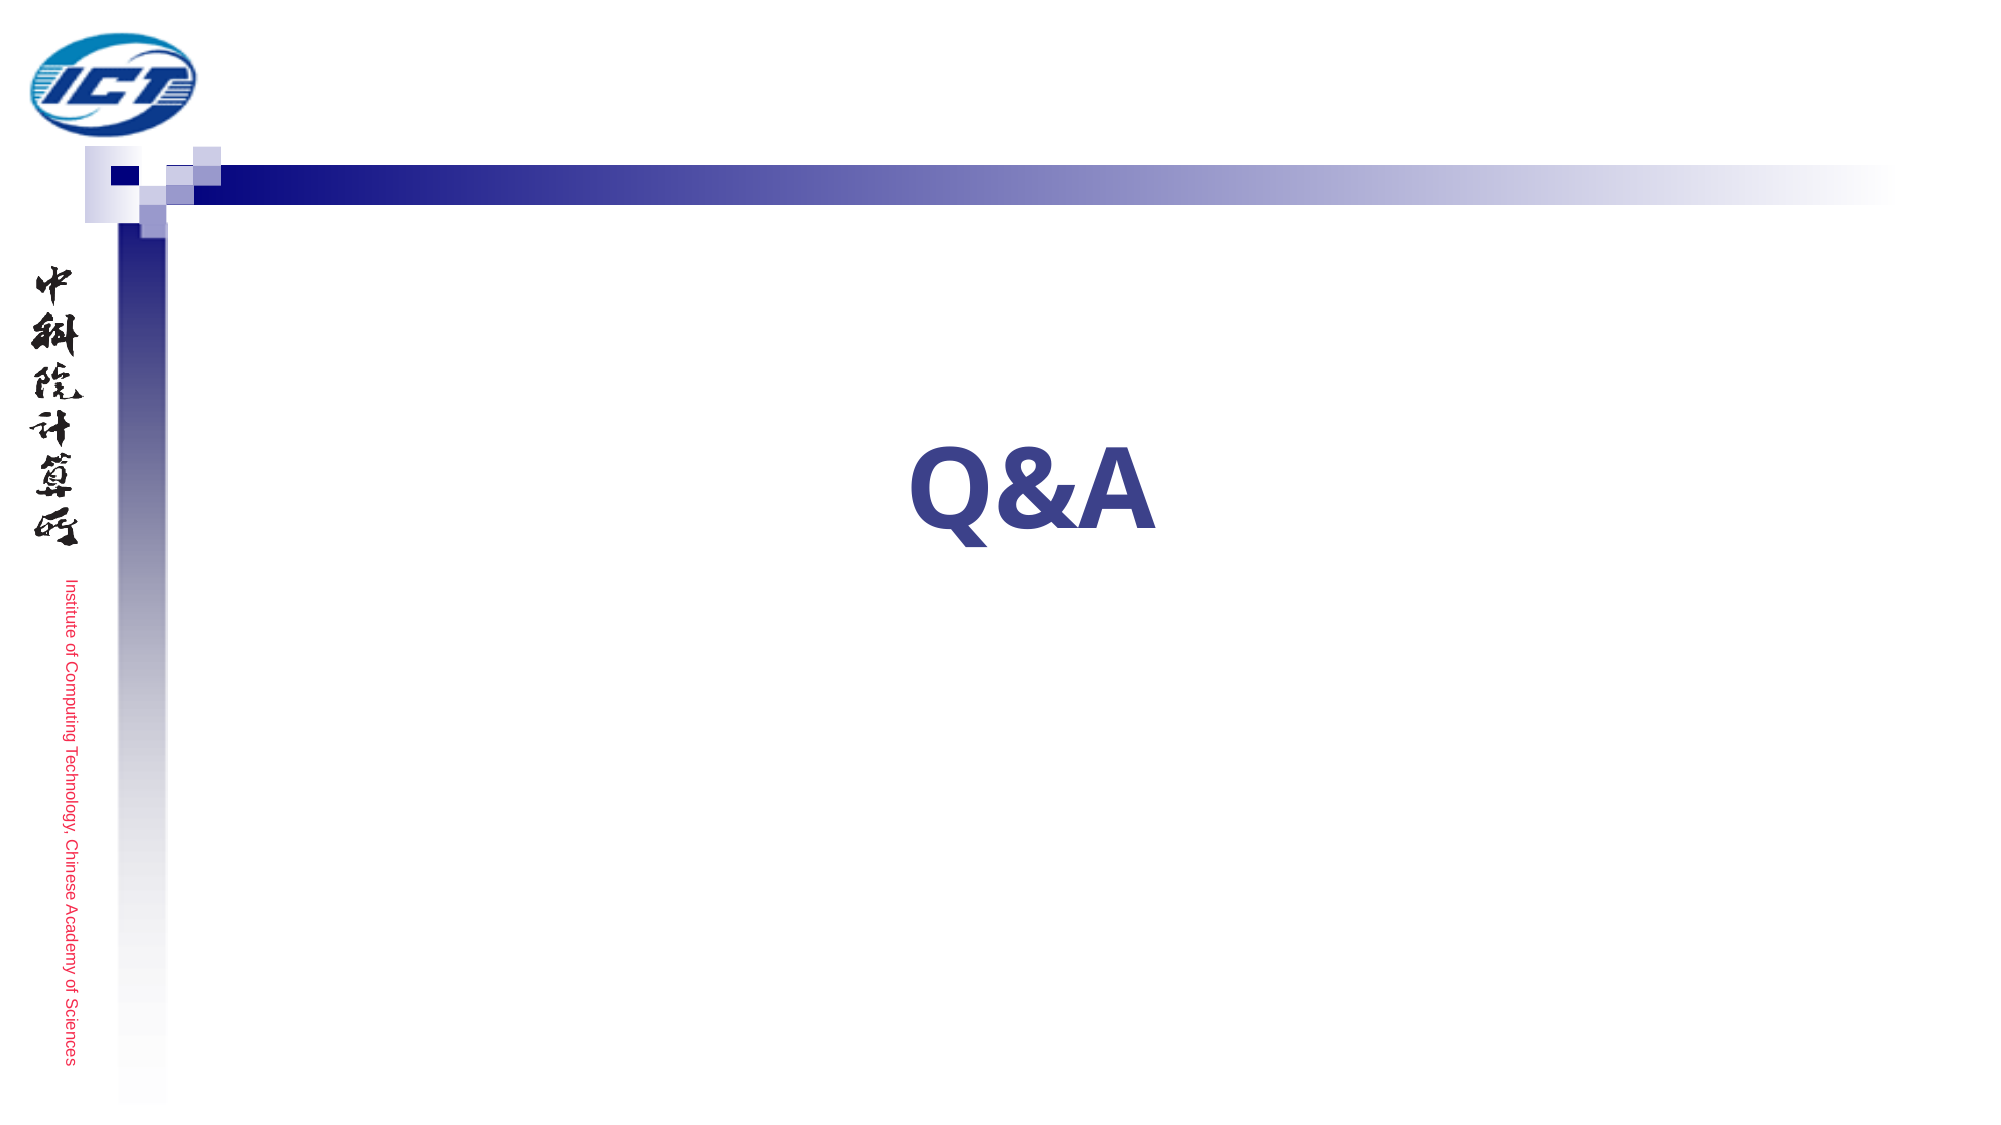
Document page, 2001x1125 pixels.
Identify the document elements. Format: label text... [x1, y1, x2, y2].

picture [29, 265, 84, 546]
picture [18, 31, 210, 147]
title Q&A [393, 361, 1669, 655]
picture [117, 221, 168, 1120]
